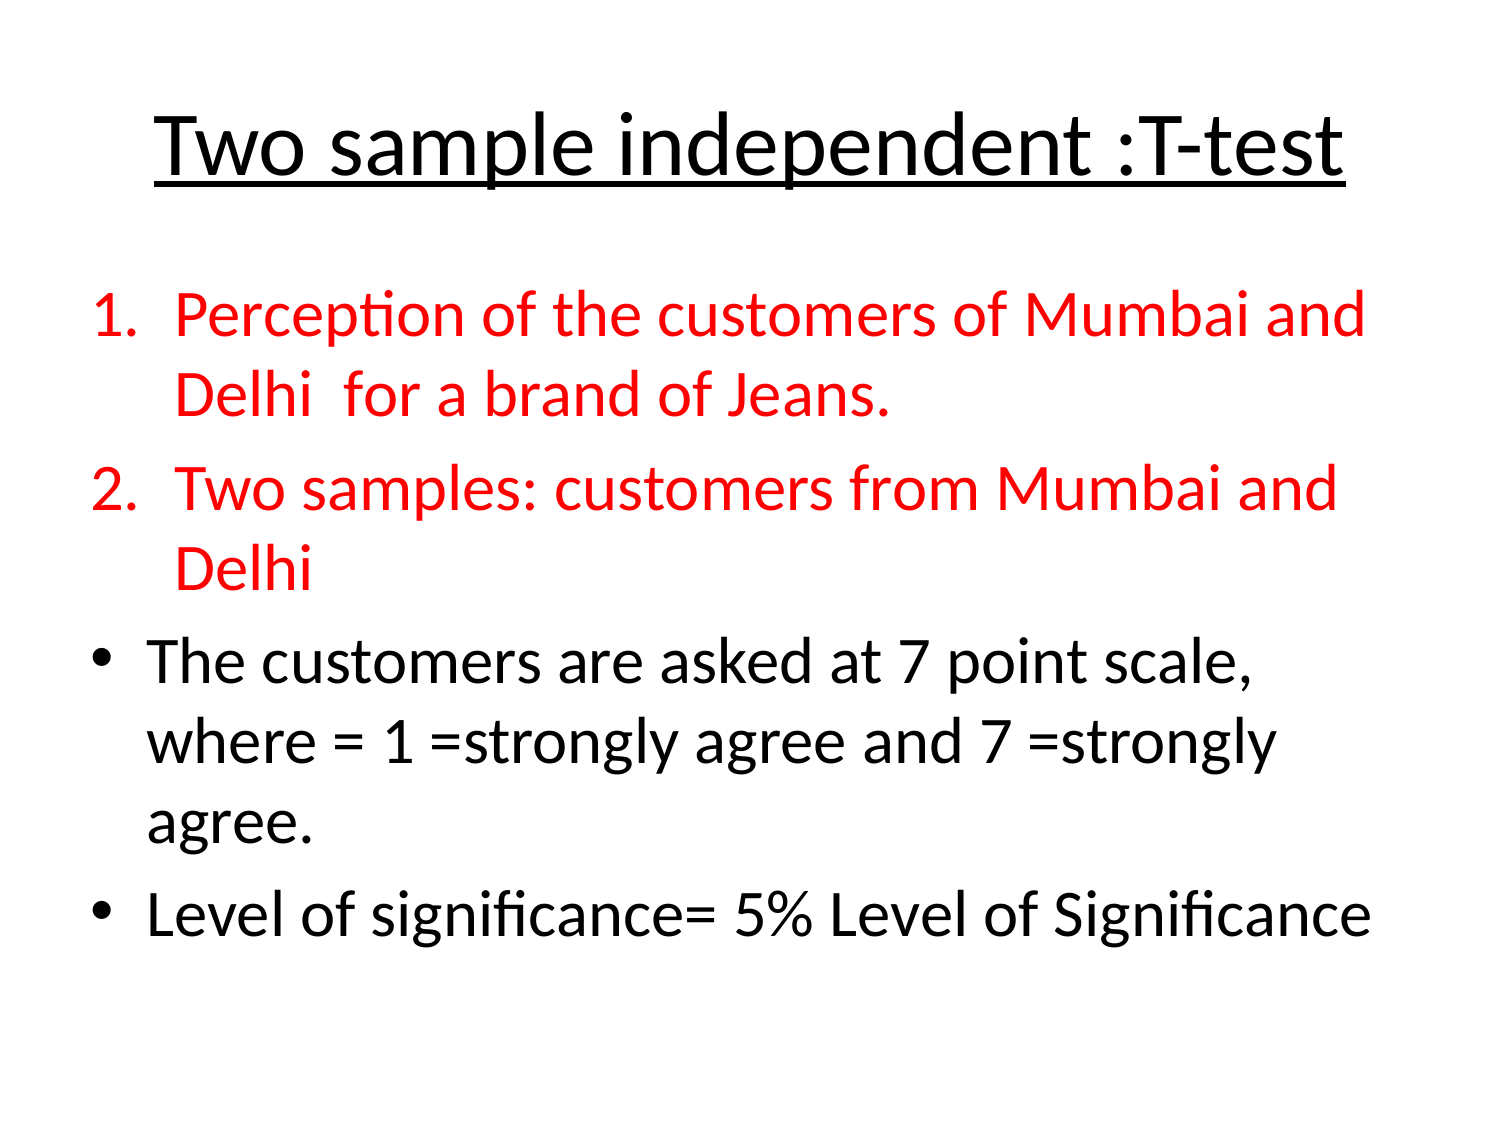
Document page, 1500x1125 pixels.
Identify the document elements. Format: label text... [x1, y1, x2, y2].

title Two sample independent :T-test [75, 45, 1425, 233]
list Perception of the customers of Mumbai and Delhi for a brand of Jeans. Two samples: customers from Mumbai and Delhi The customers are asked at 7 point scale, where = 1 =strongly agree and 7 =strongly agree. Level of significance= 5% Level of Significance [75, 262, 1425, 1005]
